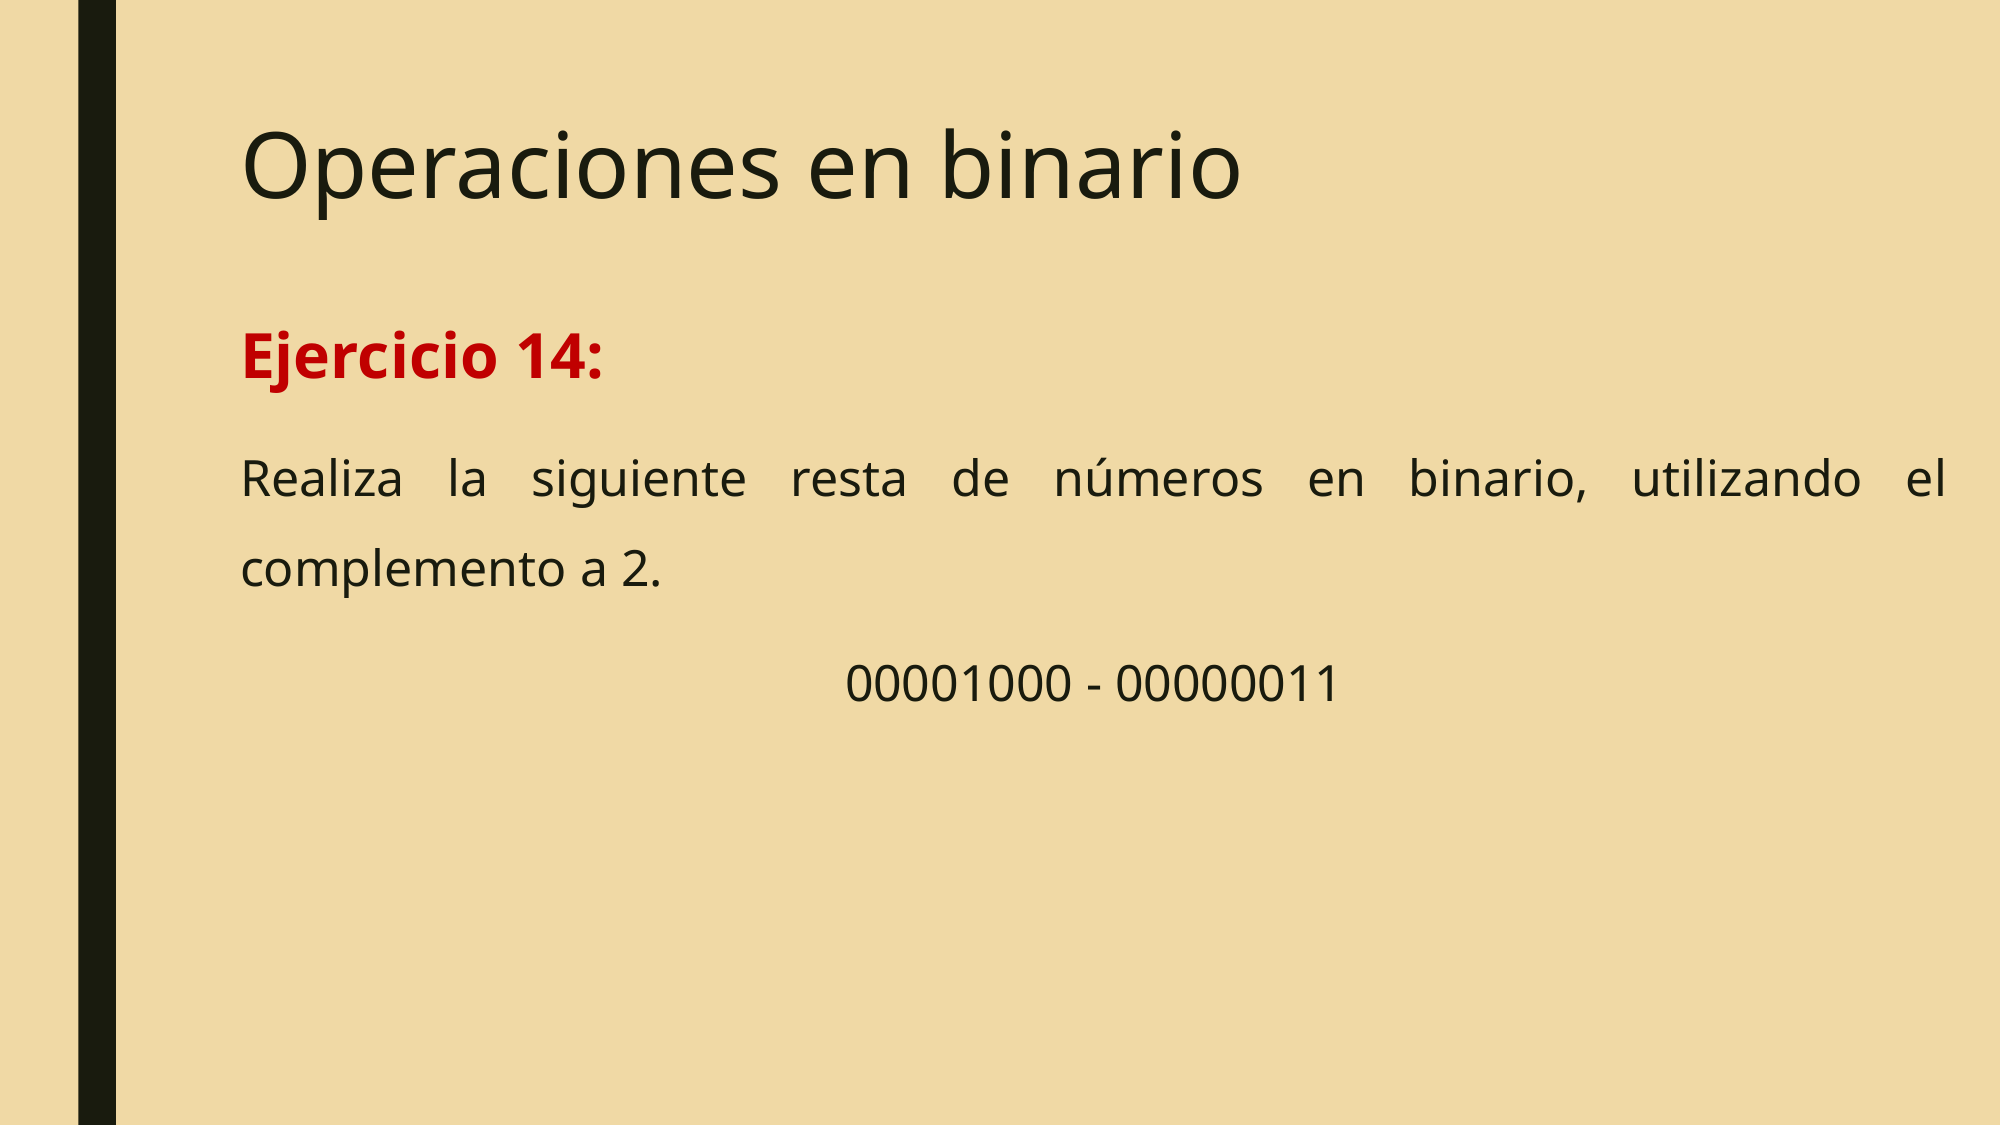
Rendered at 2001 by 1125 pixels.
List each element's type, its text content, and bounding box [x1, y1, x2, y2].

title Operaciones en binario [225, 112, 1800, 240]
list Ejercicio 14: Realiza la siguiente resta de números en binario, utilizando el complemento a 2. 00001000 - 00000011 [225, 271, 1964, 1072]
